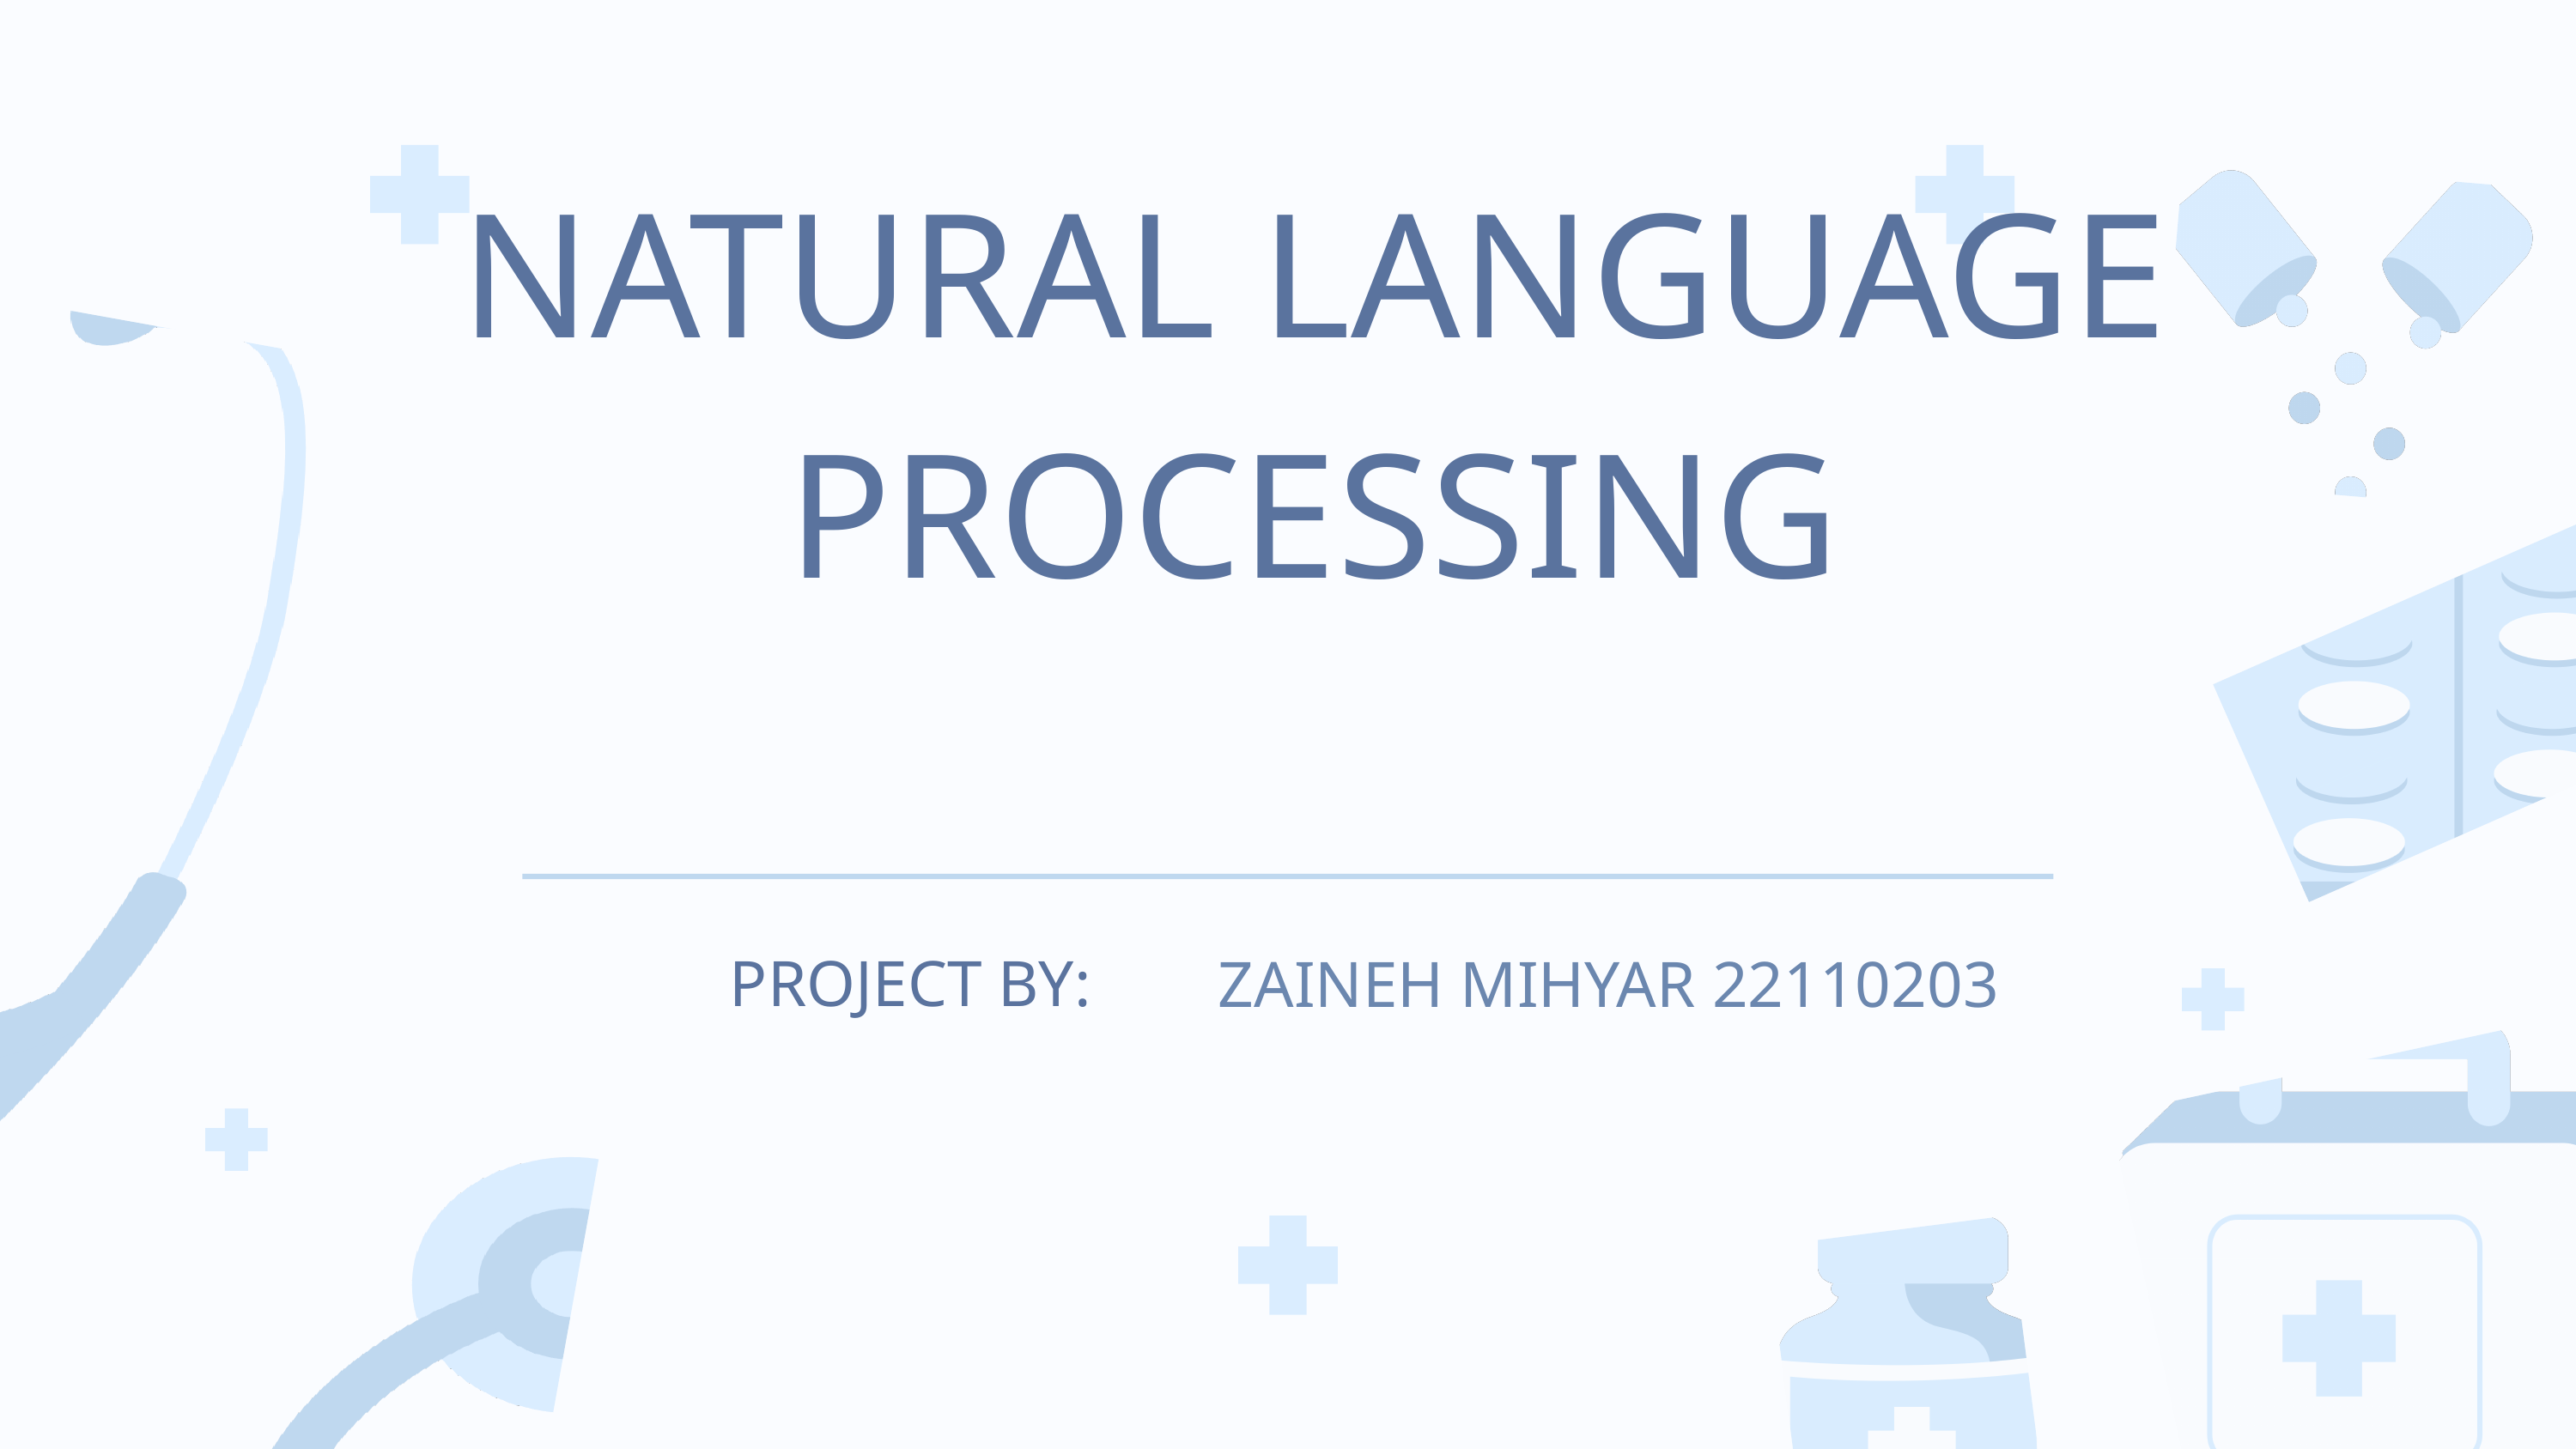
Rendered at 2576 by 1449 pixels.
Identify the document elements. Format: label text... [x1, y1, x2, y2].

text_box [1915, 144, 2015, 245]
text_box [0, 298, 697, 1449]
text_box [369, 144, 470, 245]
text_box PROJECT BY: [730, 931, 1224, 1019]
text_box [204, 1108, 268, 1172]
text_box NATURAL LANGUAGE PROCESSING [445, 131, 2183, 613]
text_box [1766, 1216, 2038, 1449]
text_box [2109, 1016, 2576, 1449]
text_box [2181, 967, 2245, 1031]
text_box [2183, 158, 2545, 511]
text_box ZAINEH MIHYAR 22110203 [1218, 932, 2014, 1021]
text_box [2213, 524, 2576, 902]
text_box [1237, 1215, 1338, 1315]
